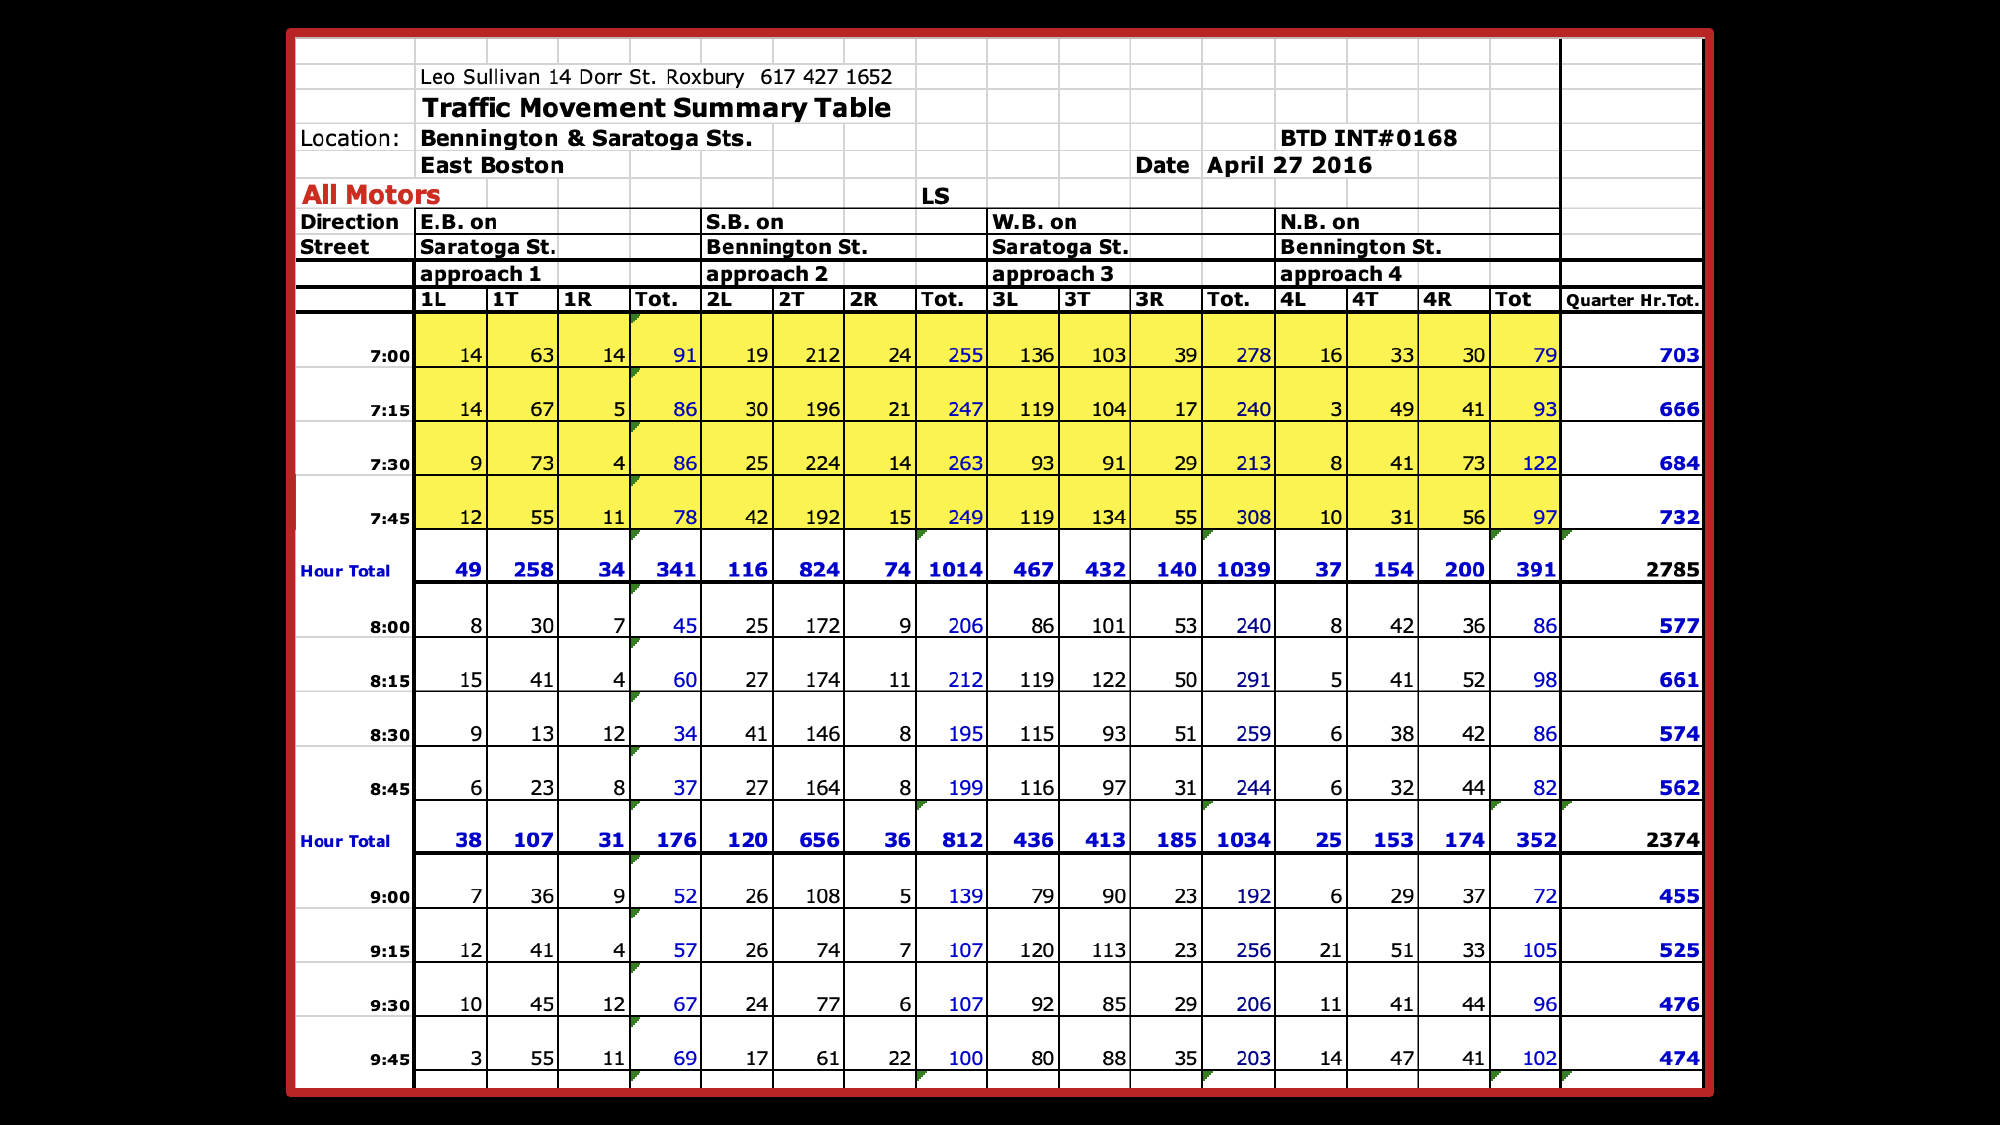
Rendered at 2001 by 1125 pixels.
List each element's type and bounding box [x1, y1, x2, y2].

picture [294, 37, 1706, 1088]
